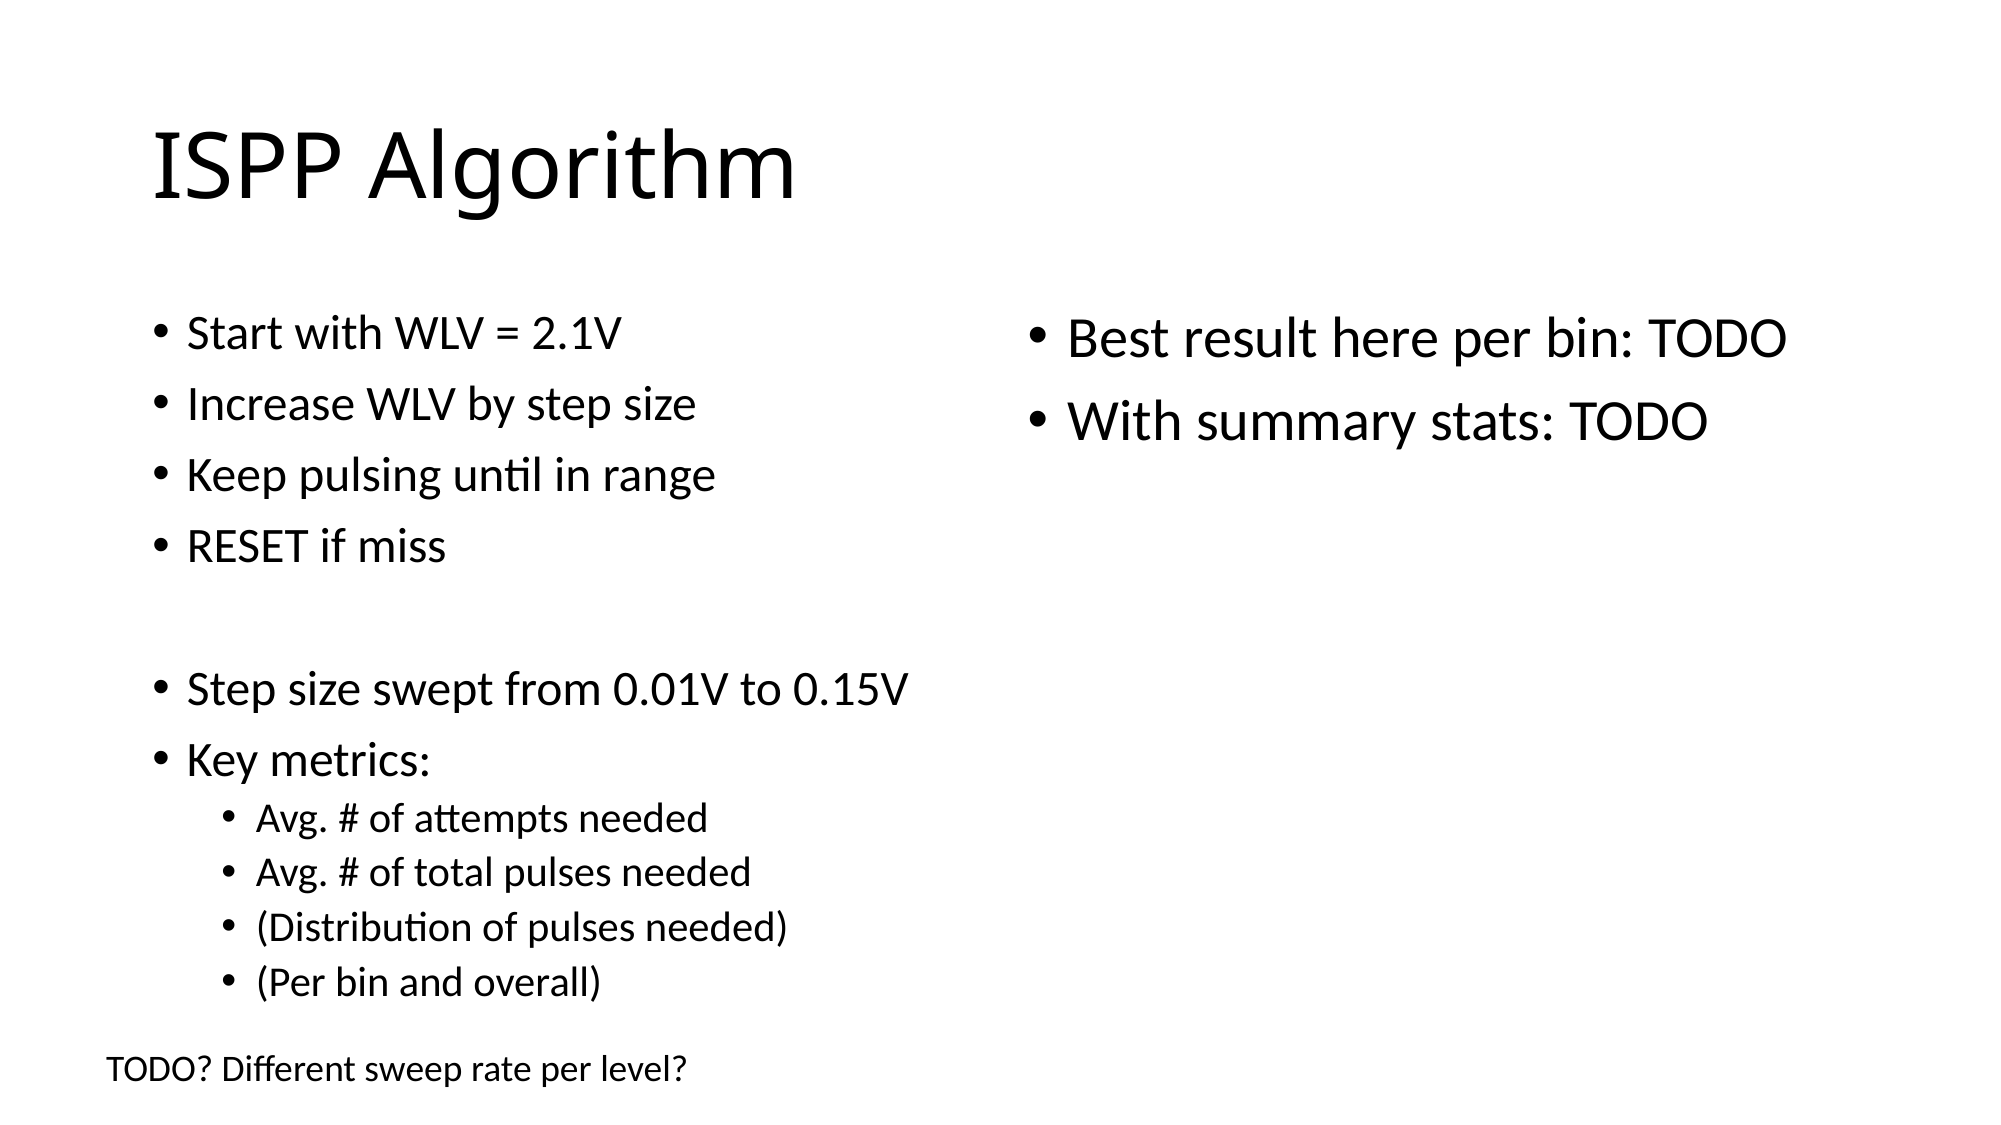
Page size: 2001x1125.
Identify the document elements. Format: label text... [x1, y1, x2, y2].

text_box TODO? Different sweep rate per level? [91, 1036, 704, 1097]
list Start with WLV = 2.1V Increase WLV by step size Keep pulsing until in range RESET if miss Step size swept from 0.01V to 0.15V Key metrics: Avg. # of attempts needed Avg. # of total pulses needed (Distribution of pulses needed) (Per bin and overall) [137, 299, 988, 1014]
title ISPP Algorithm [137, 59, 1863, 278]
list Best result here per bin: TODO With summary stats: TODO [1012, 299, 1863, 1014]
